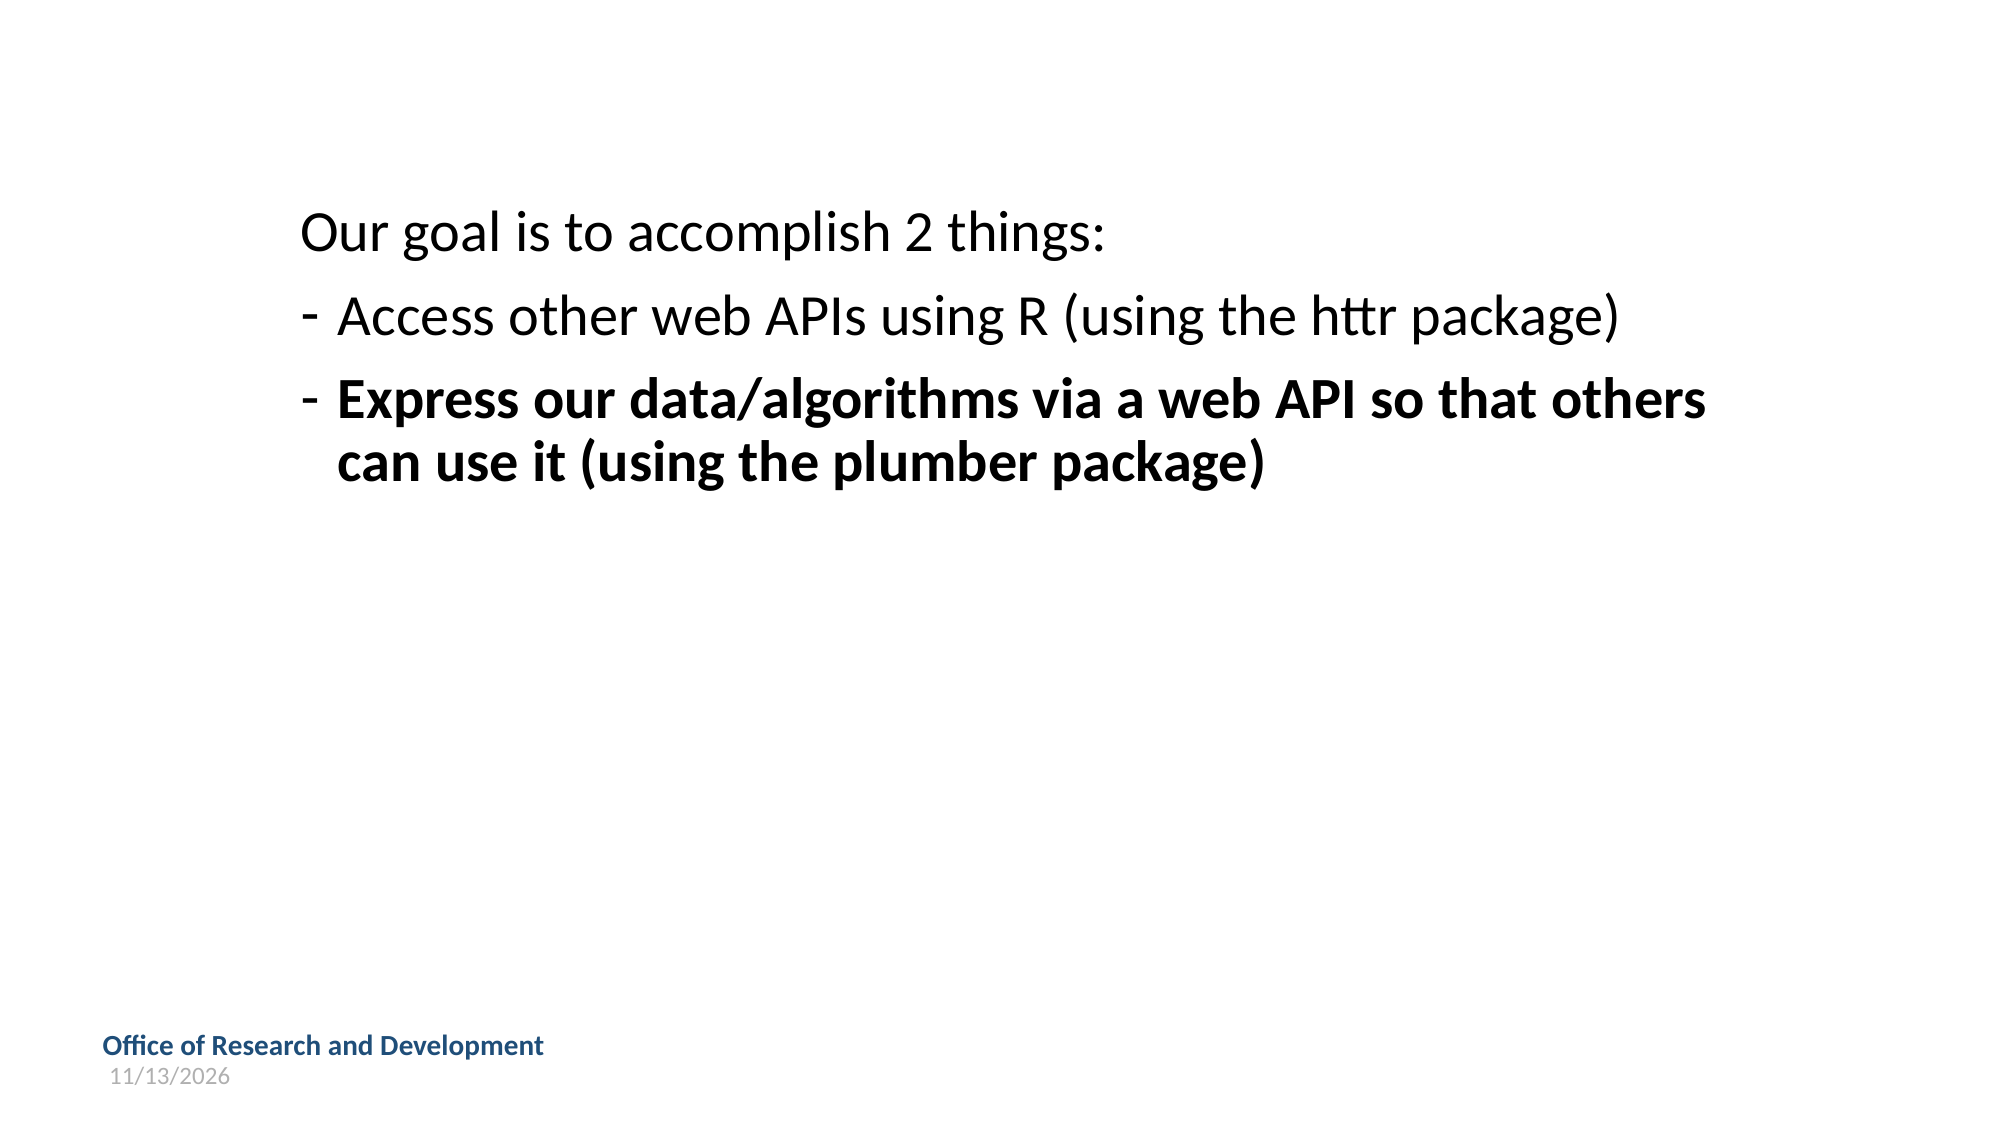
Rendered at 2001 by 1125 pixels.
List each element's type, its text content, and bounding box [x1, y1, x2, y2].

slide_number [94, 1057, 255, 1092]
list Our goal is to accomplish 2 things: Access other web APIs using R (using the httr package) Express our data/algorithms via a web API so that others can use it (using the plumber package) [285, 193, 1753, 594]
